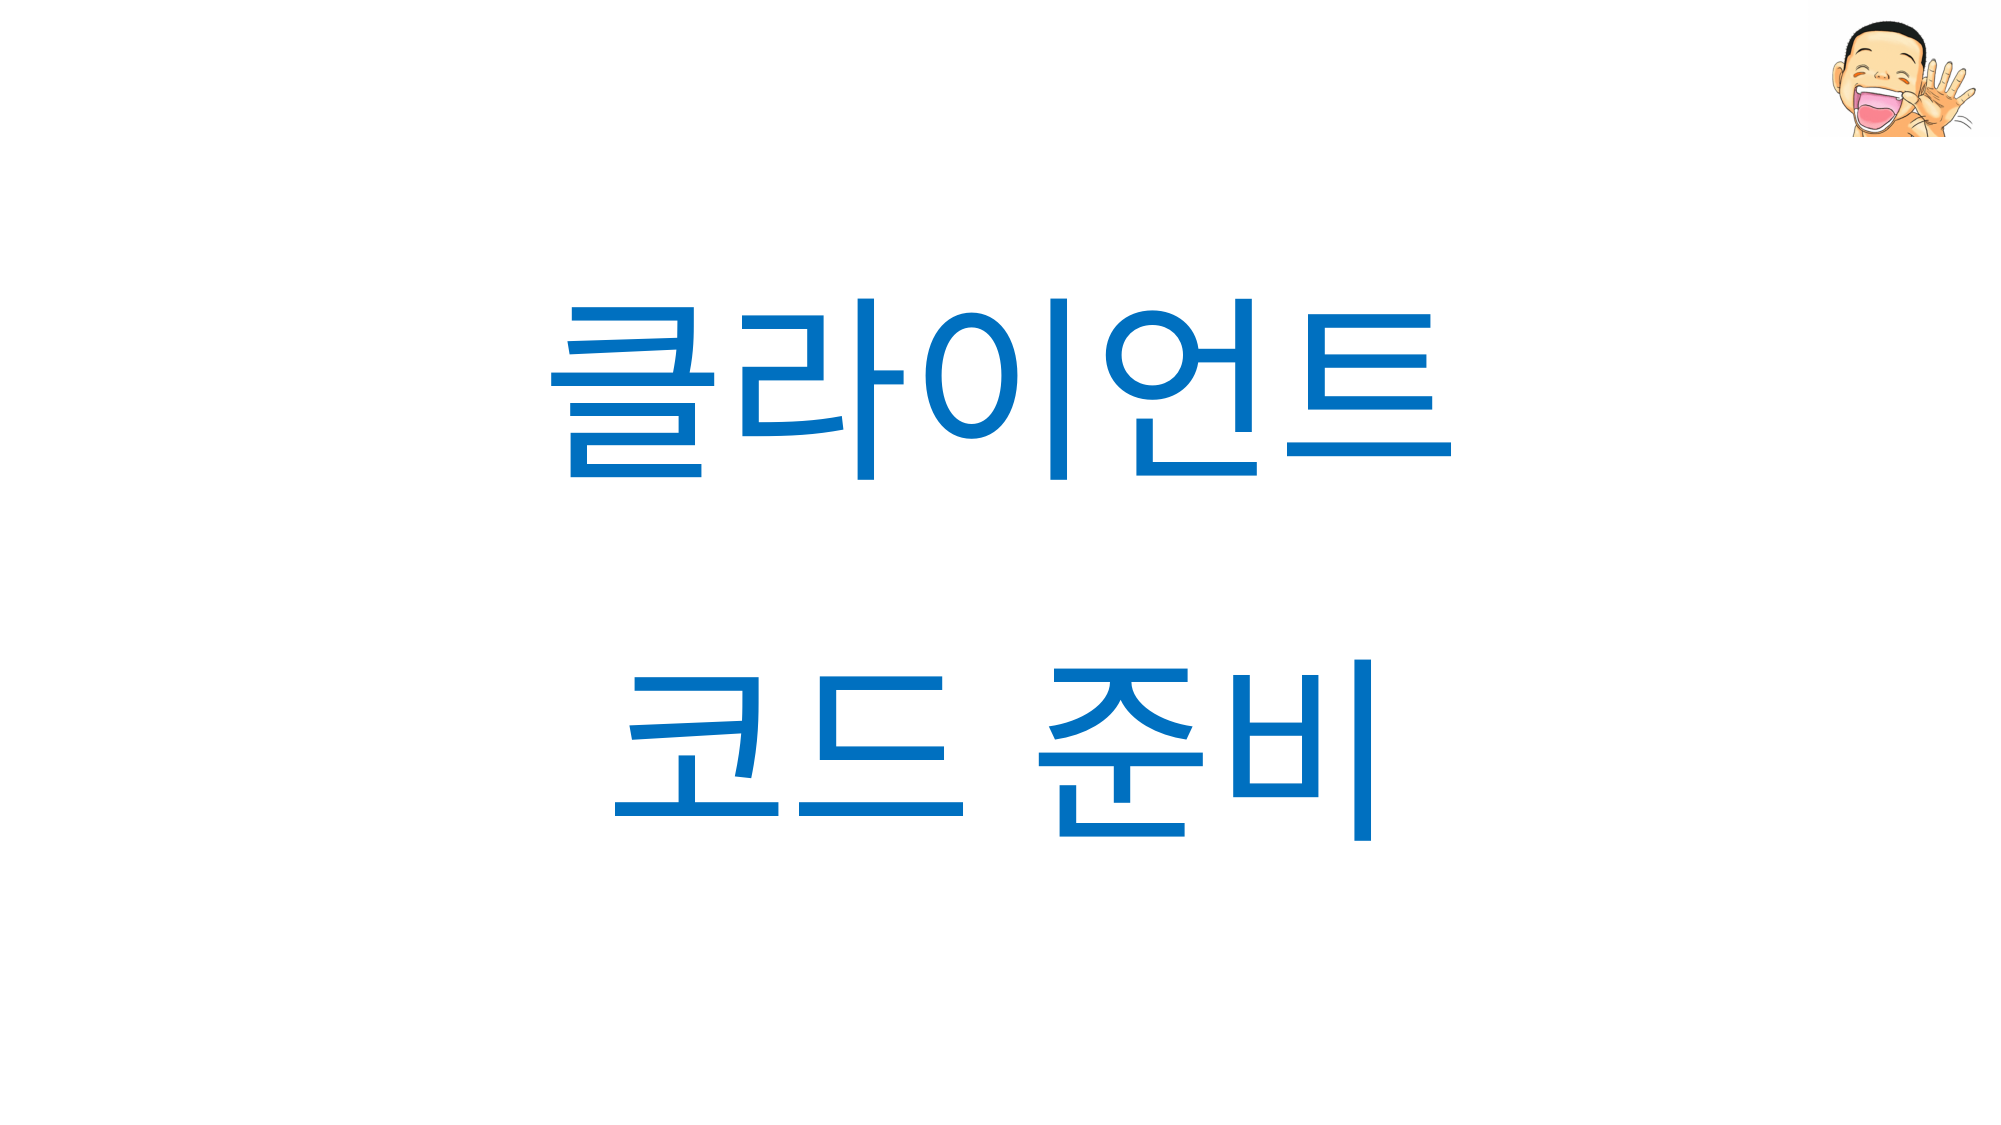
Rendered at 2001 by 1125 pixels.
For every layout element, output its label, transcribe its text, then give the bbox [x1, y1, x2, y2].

text_box 클라이언트 코드 준비 [1, 137, 2000, 873]
picture [1808, 0, 2000, 137]
